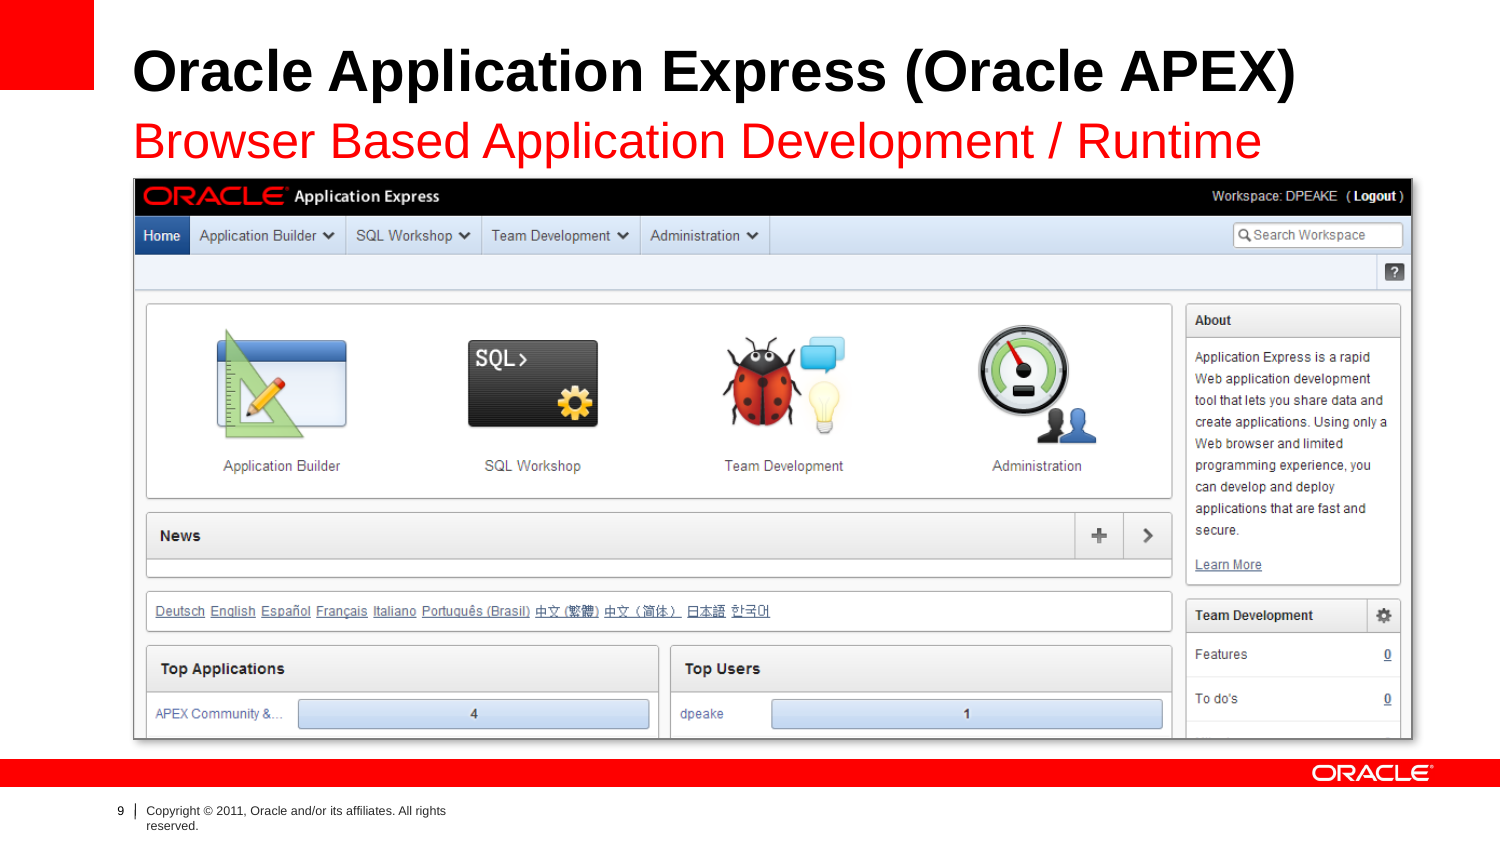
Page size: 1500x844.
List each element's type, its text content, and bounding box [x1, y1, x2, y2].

list Browser Based Application Development / Runtime [132, 108, 1468, 161]
picture [0, 759, 1500, 787]
picture [133, 178, 1412, 739]
title Oracle Application Express (Oracle APEX) [132, 33, 1467, 104]
